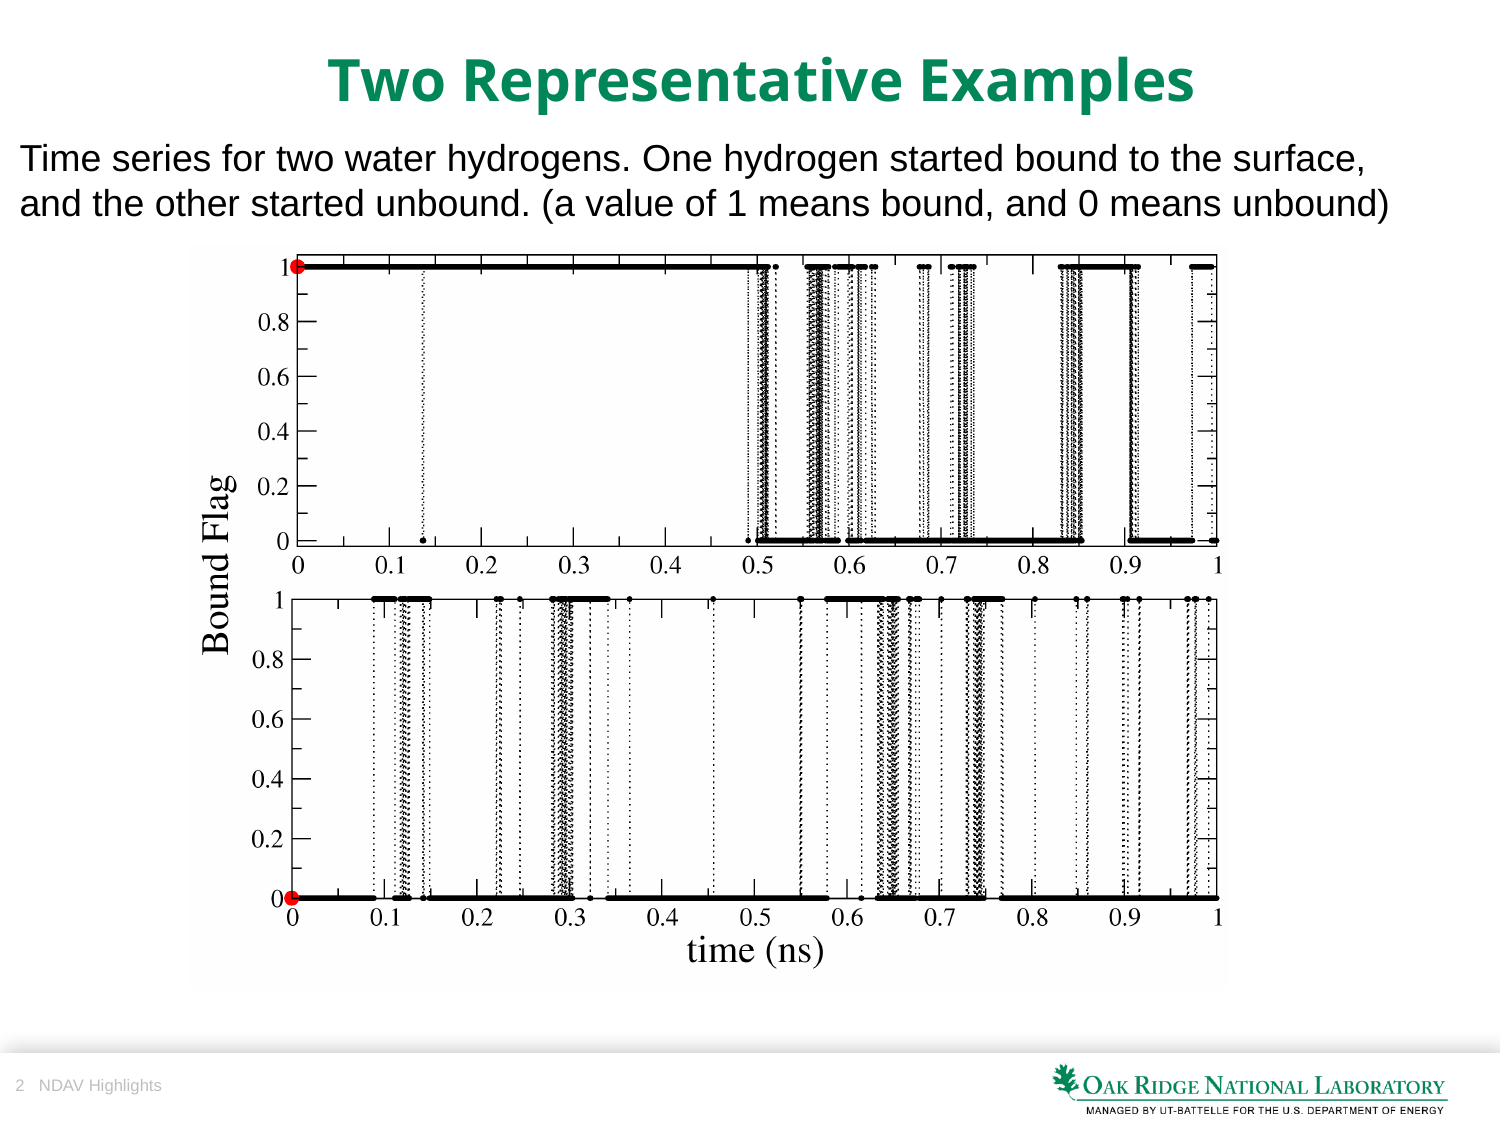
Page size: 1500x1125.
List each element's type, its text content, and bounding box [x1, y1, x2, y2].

picture [187, 244, 1229, 991]
title Two Representative Examples [50, 0, 1474, 112]
text_box Time series for two water hydrogens. One hydrogen started bound to the surface, and the other started unbound. (a value of 1 means bound, and 0 means unbound) [4, 126, 1440, 232]
picture [1052, 1063, 1448, 1114]
